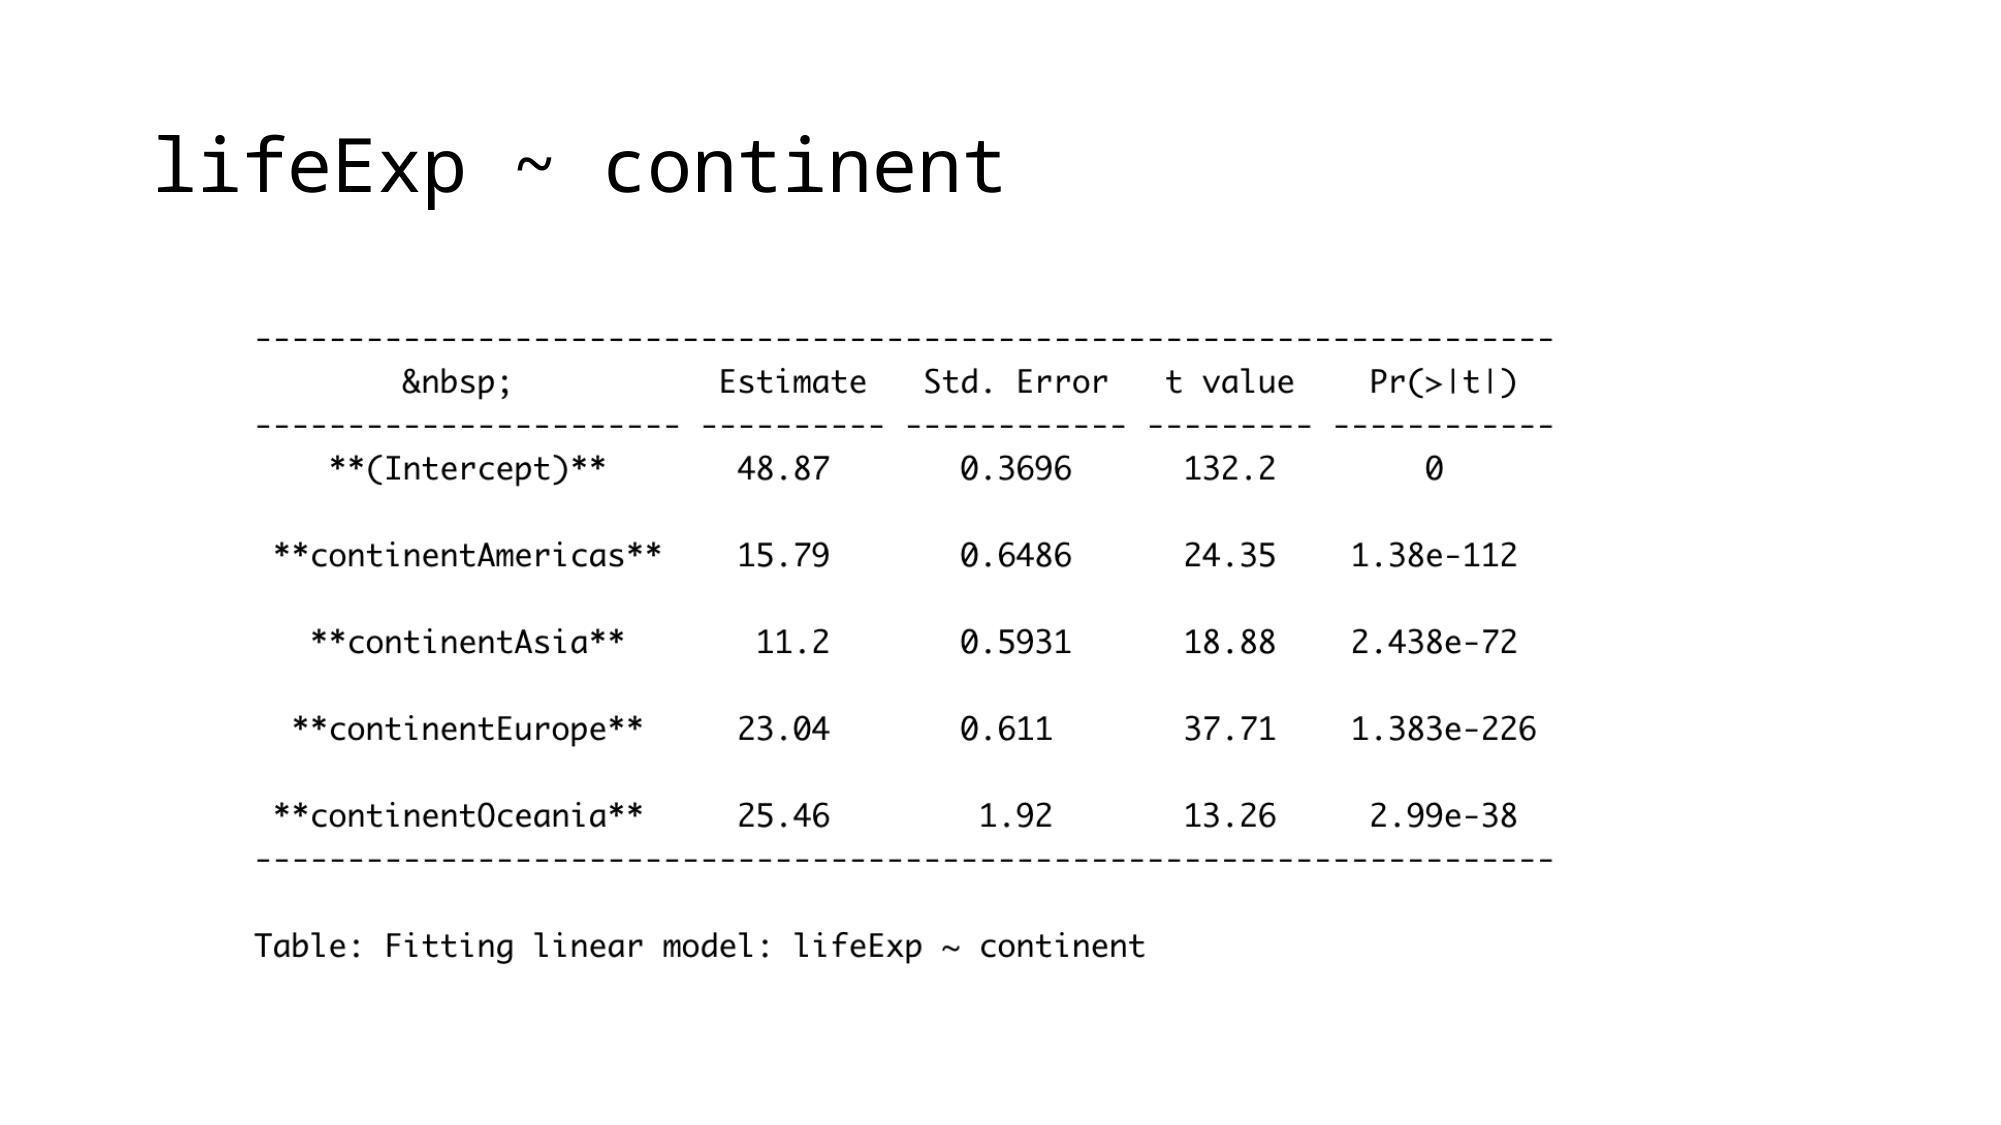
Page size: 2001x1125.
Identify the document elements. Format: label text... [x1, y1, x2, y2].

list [238, 308, 1762, 1023]
title lifeExp ~ continent [137, 59, 1863, 278]
